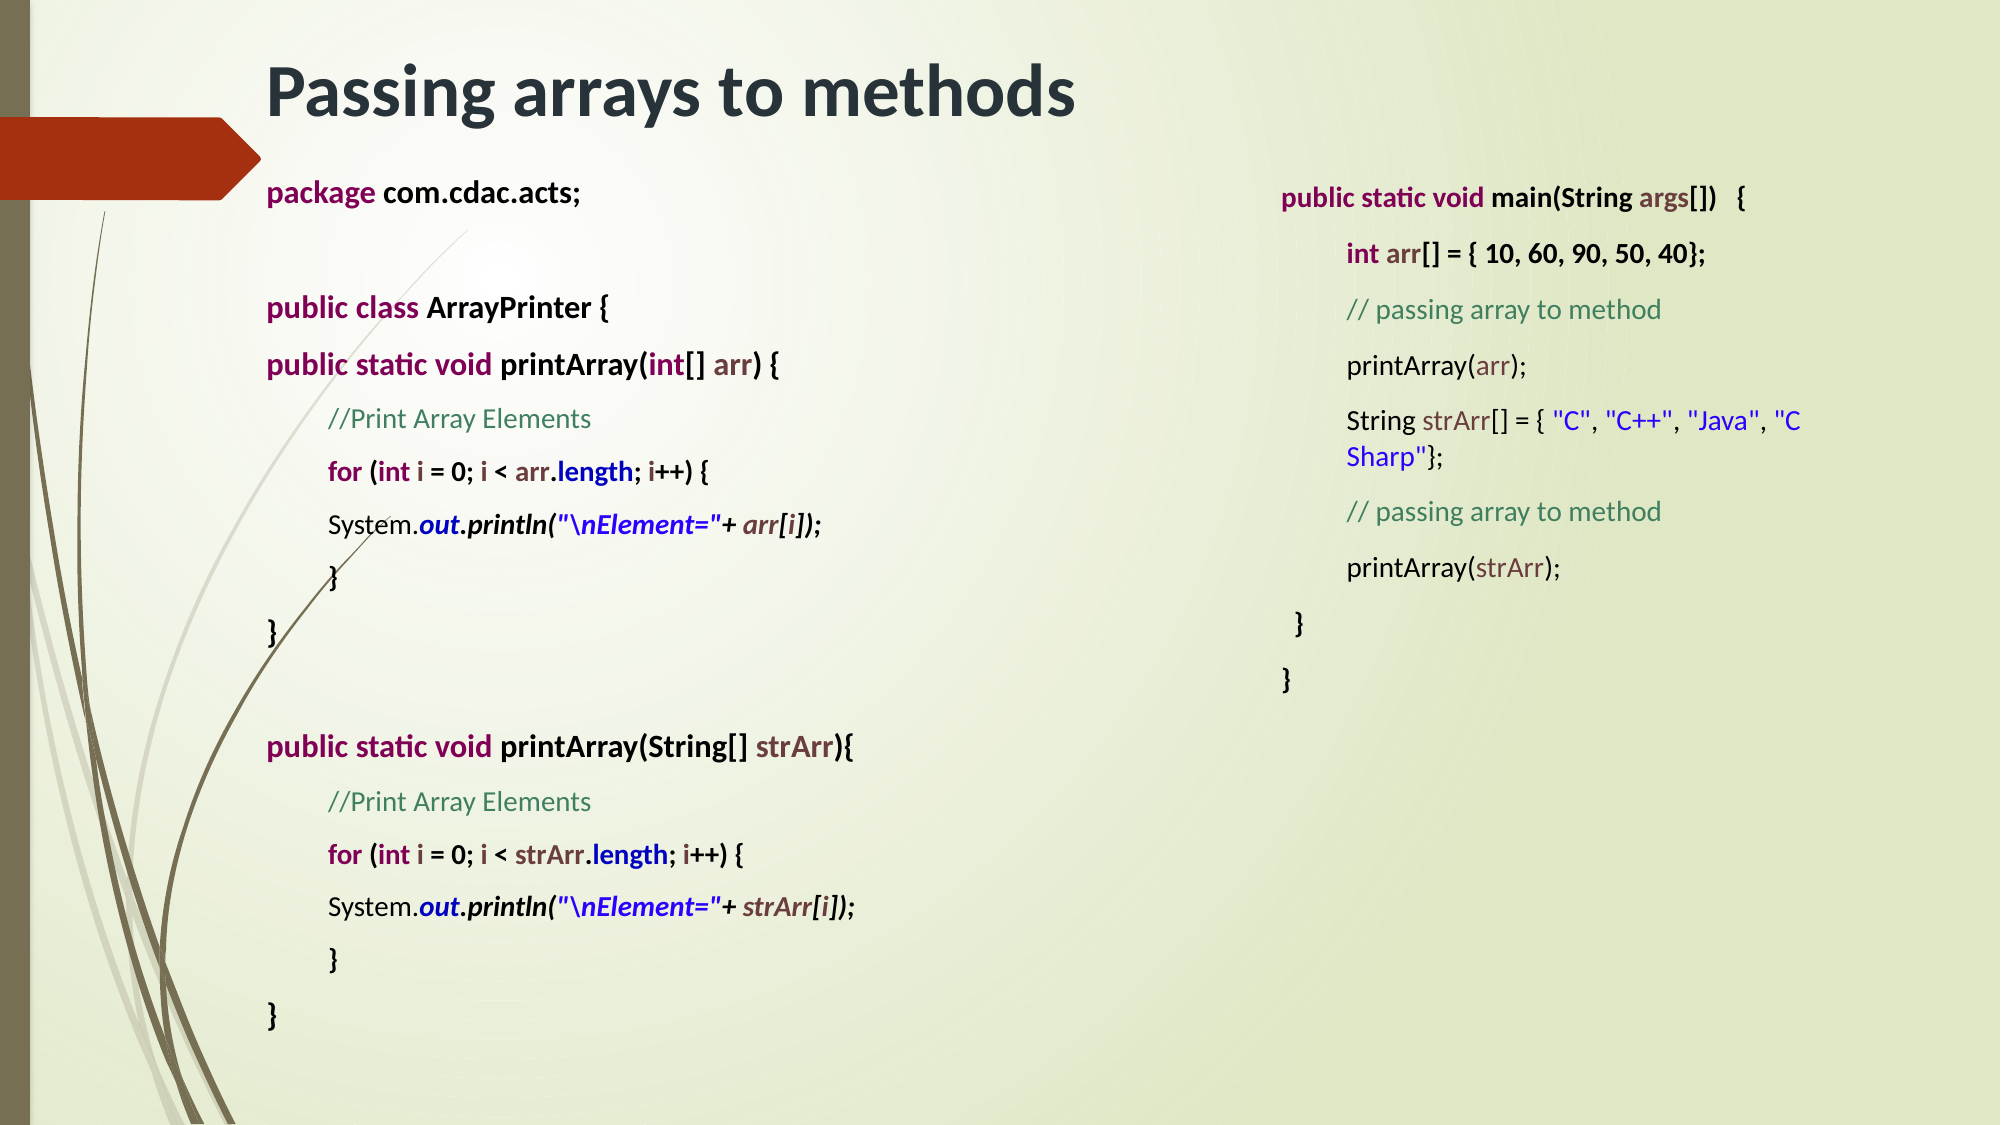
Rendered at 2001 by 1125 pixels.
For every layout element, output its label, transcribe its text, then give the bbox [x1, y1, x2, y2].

list package com.cdac.acts; public class ArrayPrinter { public static void printArray(int[] arr) { //Print Array Elements for (int i = 0; i < arr.length; i++) { System.out.println("\nElement="+ arr[i]); } } public static void printArray(String[] strArr){ //Print Array Elements for (int i = 0; i < strArr.length; i++) { System.out.println("\nElement="+ strArr[i]); } } [251, 163, 1167, 1041]
text_box public static void main(String args[]) { int arr[] = { 10, 60, 90, 50, 40}; // passing array to method printArray(arr); String strArr[] = { "C", "C++", "Java", "C Sharp"}; // passing array to method printArray(strArr); } } [1265, 170, 1907, 1048]
title Passing arrays to methods [251, 34, 1977, 164]
